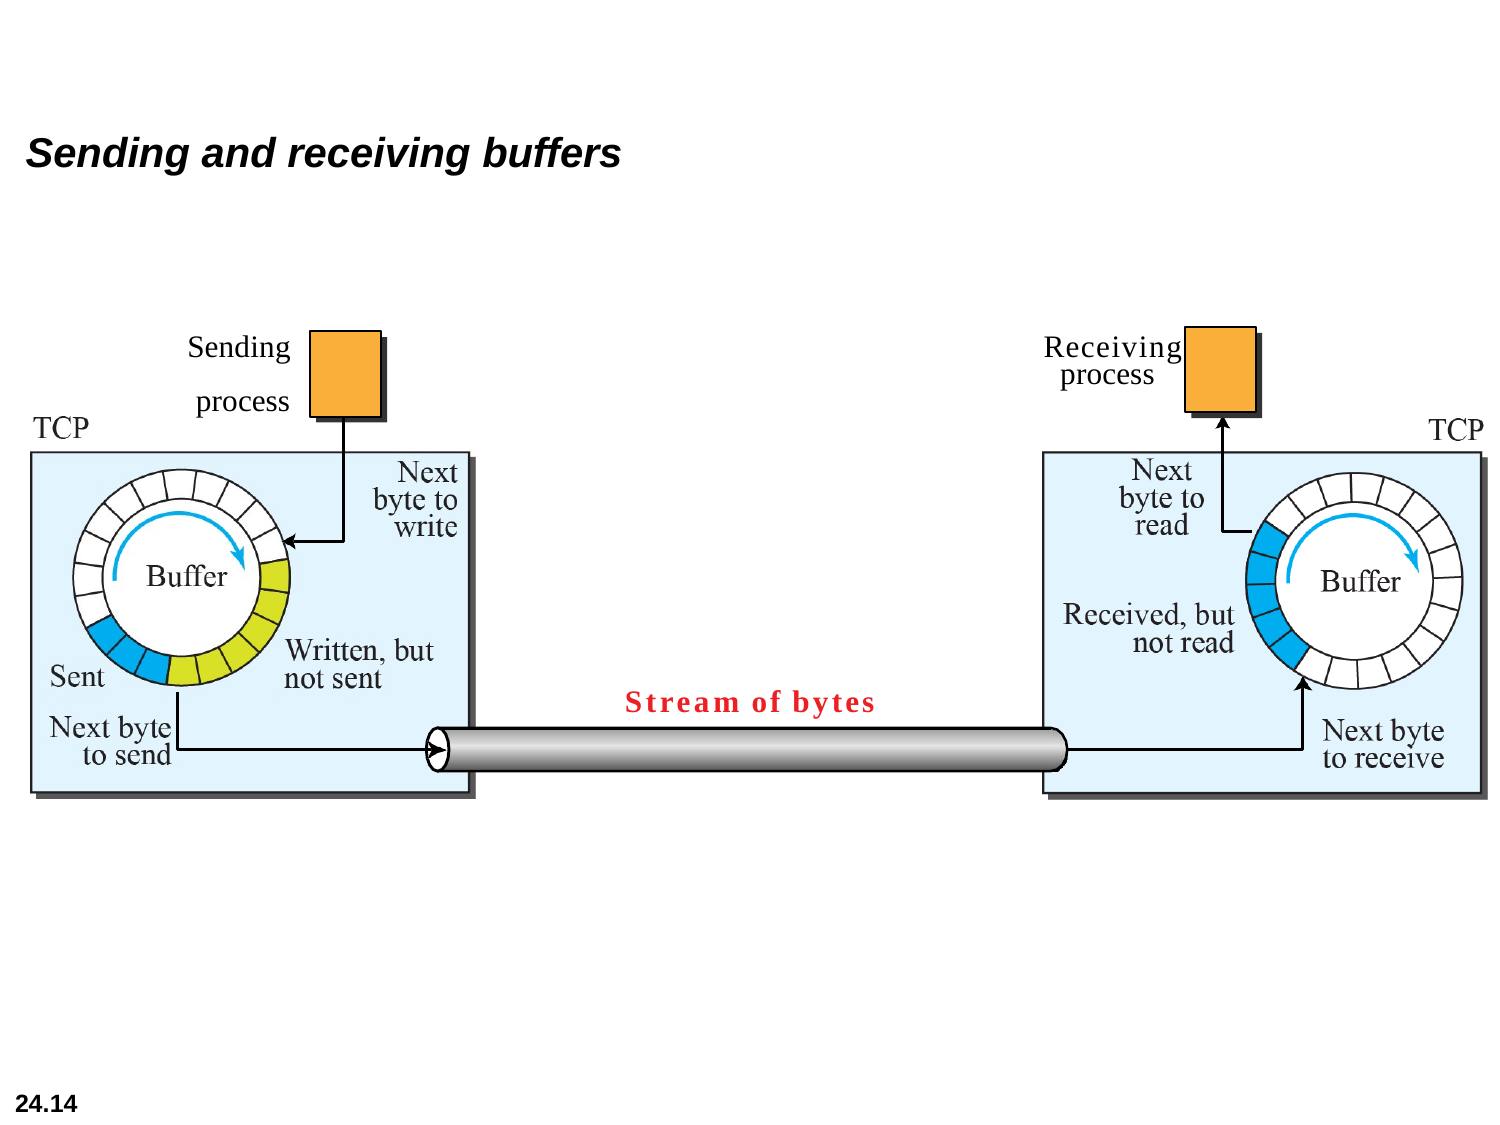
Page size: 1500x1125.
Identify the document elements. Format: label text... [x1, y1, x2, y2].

title Sending and receiving buffers [23, 123, 625, 314]
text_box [30, 415, 1488, 800]
slide_number 24.14 [12, 1087, 85, 1125]
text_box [1184, 325, 1263, 534]
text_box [280, 329, 1232, 551]
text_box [175, 674, 1313, 759]
text_box Receiving [1041, 323, 1199, 328]
text_box Sending process [185, 322, 294, 414]
